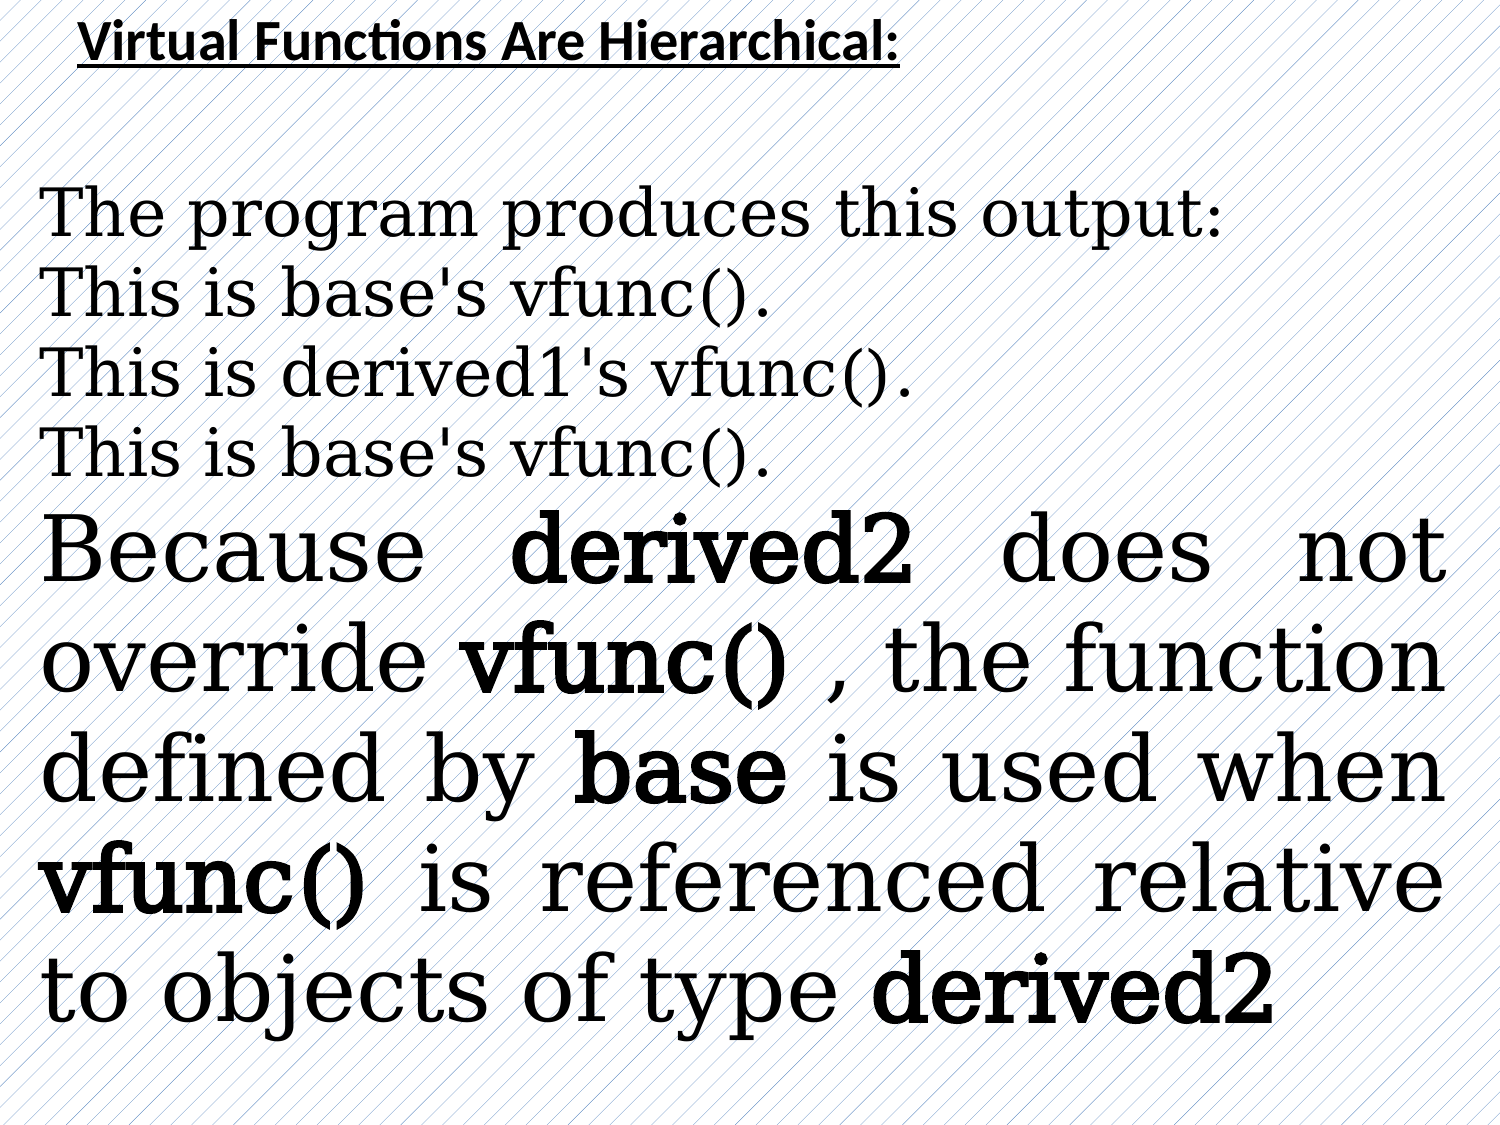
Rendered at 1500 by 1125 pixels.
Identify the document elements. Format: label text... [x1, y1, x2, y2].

text_box The program produces this output: This is base's vfunc(). This is derived1's vfunc(). This is base's vfunc(). Because derived2 does not override vfunc() , the function defined by base is used when vfunc() is referenced relative to objects of type derived2 [24, 162, 1463, 1047]
text_box Virtual Functions Are Hierarchical: [62, 0, 1500, 145]
